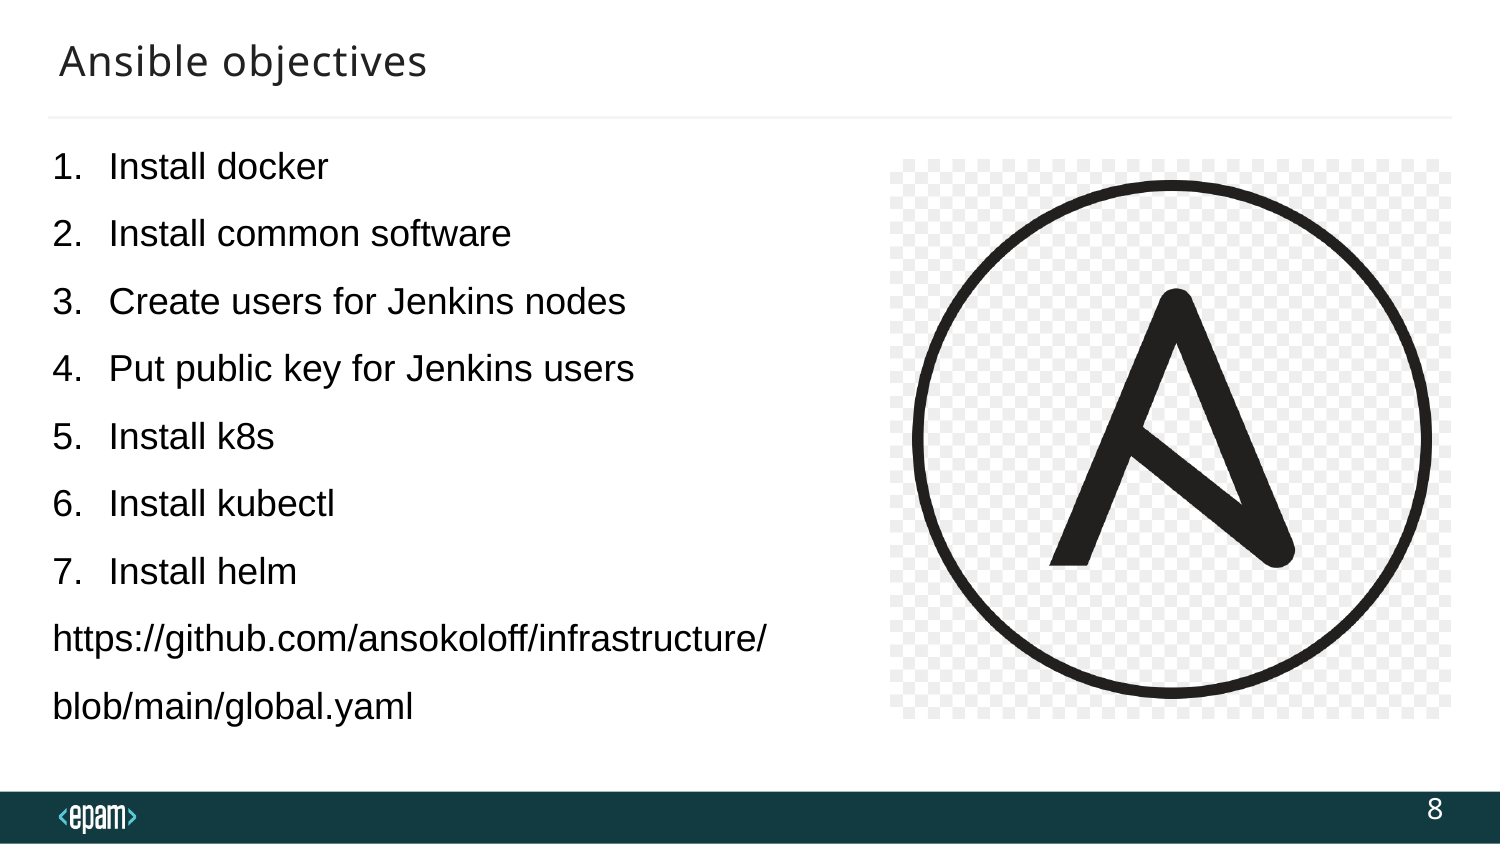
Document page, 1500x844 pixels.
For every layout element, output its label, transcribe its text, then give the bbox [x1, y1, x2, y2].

slide_number 8 [1405, 800, 1451, 844]
picture [890, 159, 1451, 719]
title Ansible objectives [57, 32, 1114, 176]
picture [70, 805, 125, 834]
text_box Install docker Install common software Create users for Jenkins nodes Put public key for Jenkins users Install k8s Install kubectl Install helm https://github.com/ansokoloff/infrastructure/blob/main/global.yaml [37, 111, 850, 734]
